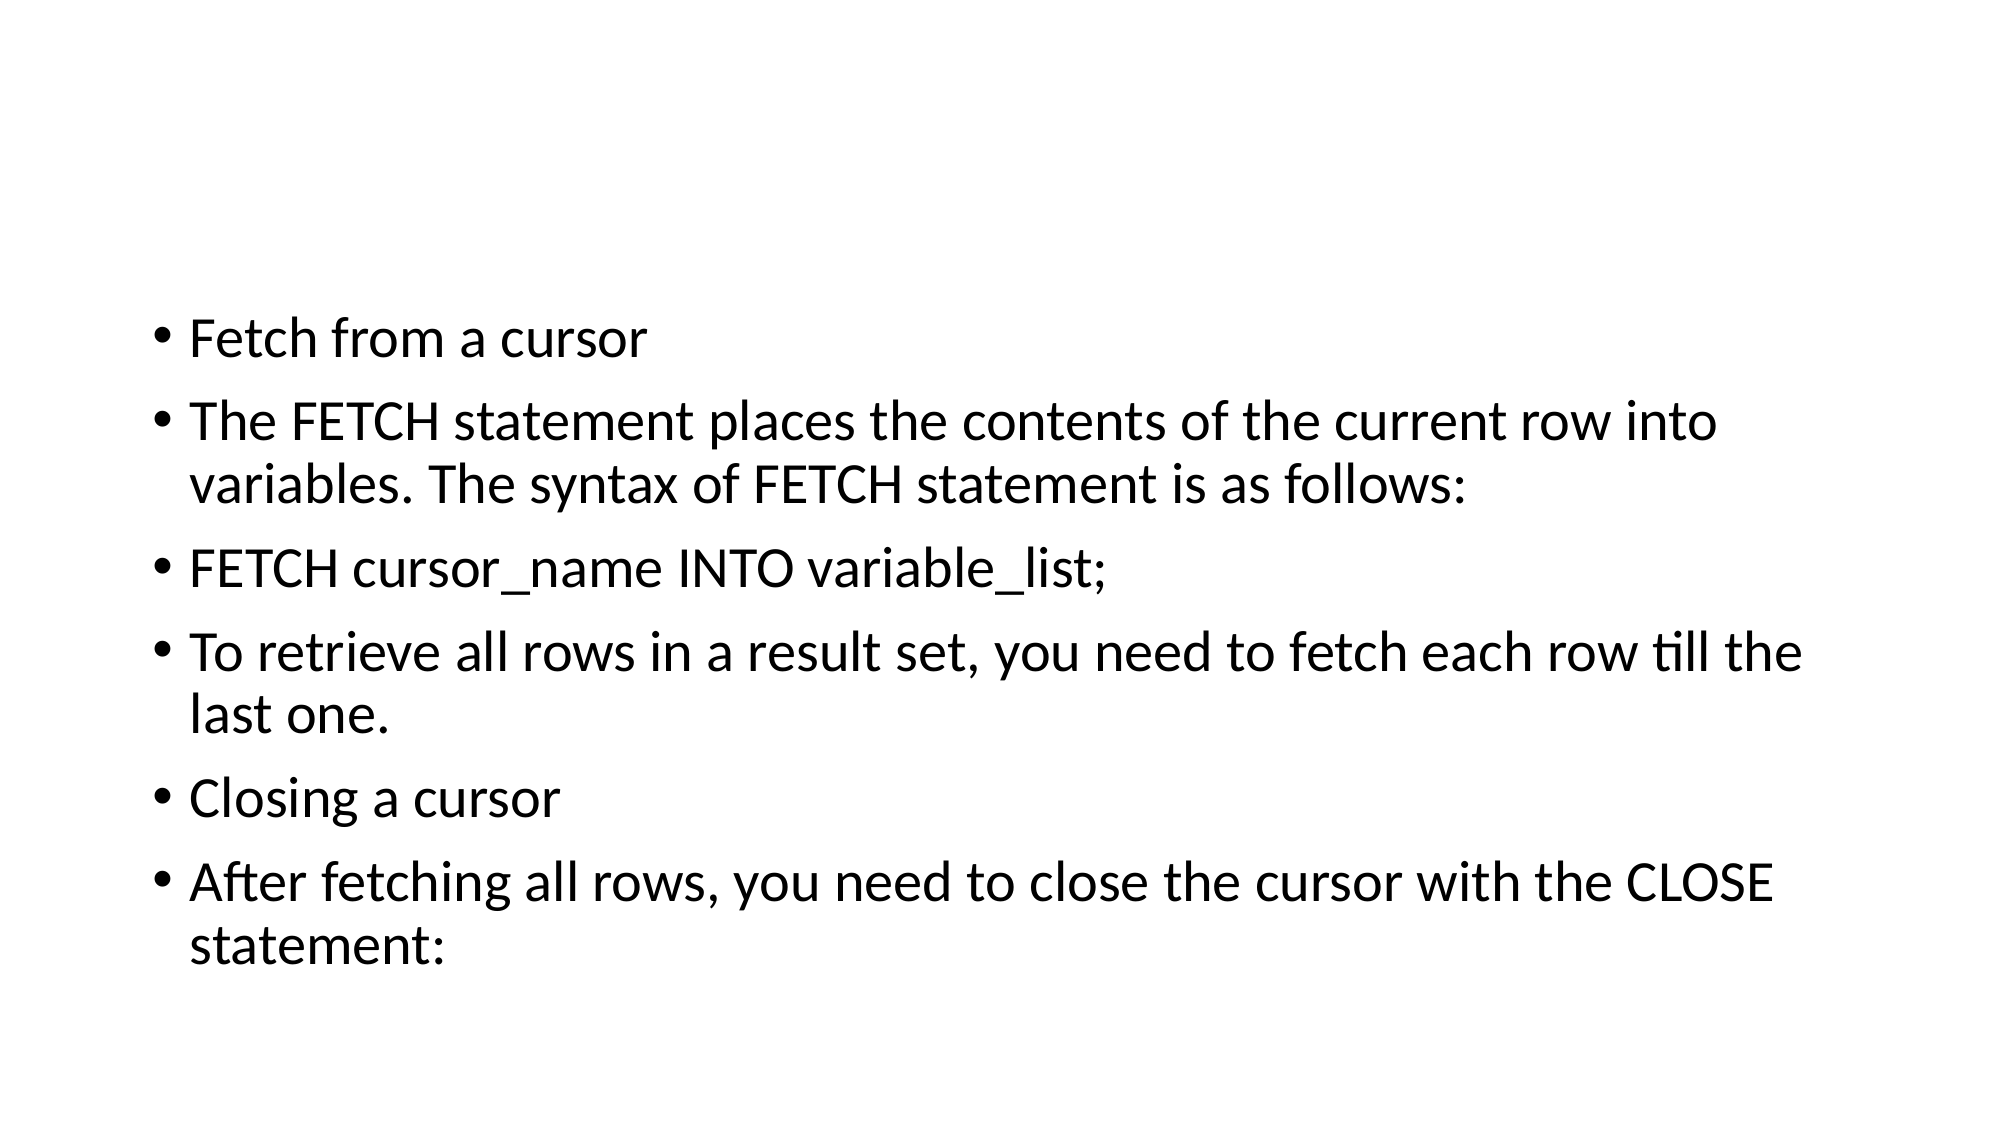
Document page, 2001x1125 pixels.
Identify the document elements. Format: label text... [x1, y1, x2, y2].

list Fetch from a cursor The FETCH statement places the contents of the current row into variables. The syntax of FETCH statement is as follows: FETCH cursor_name INTO variable_list; To retrieve all rows in a result set, you need to fetch each row till the last one. Closing a cursor After fetching all rows, you need to close the cursor with the CLOSE statement: [137, 299, 1863, 1014]
